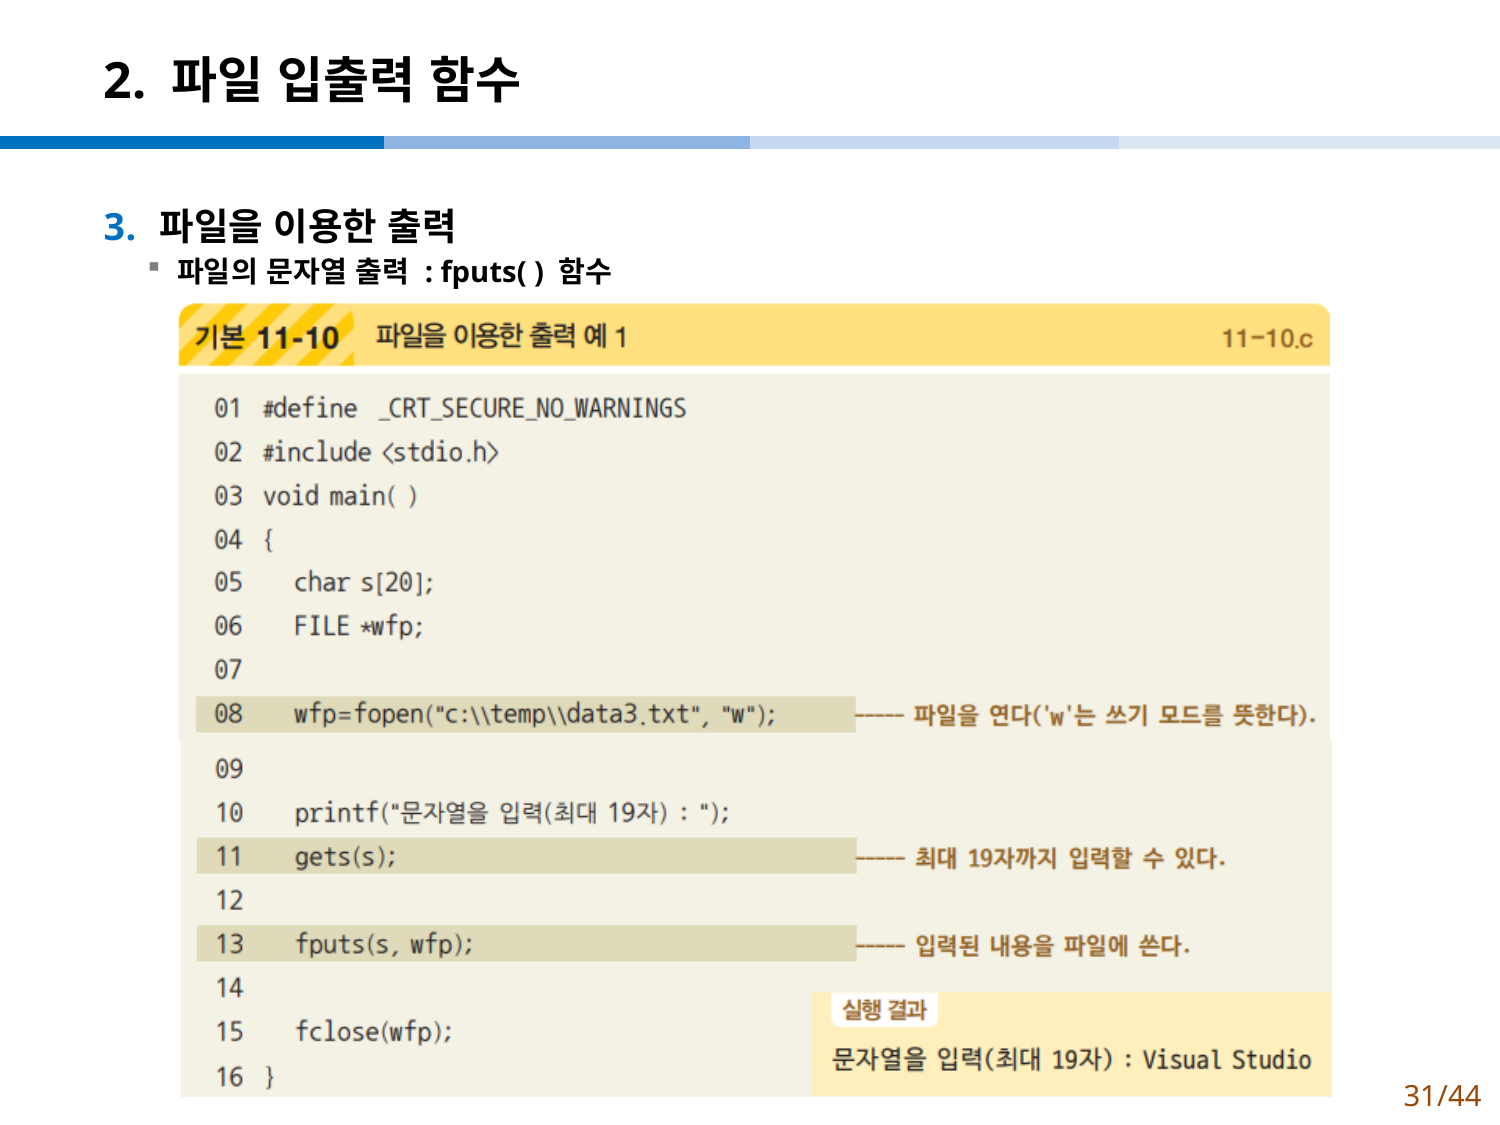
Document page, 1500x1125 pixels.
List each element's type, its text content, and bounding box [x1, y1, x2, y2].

list 파일을 이용한 출력 파일의 문자열 출력 : fputs( ) 함수 [88, 172, 1459, 1071]
title 2. 파일 입출력 함수 [88, 32, 1330, 124]
picture [176, 302, 1335, 1097]
